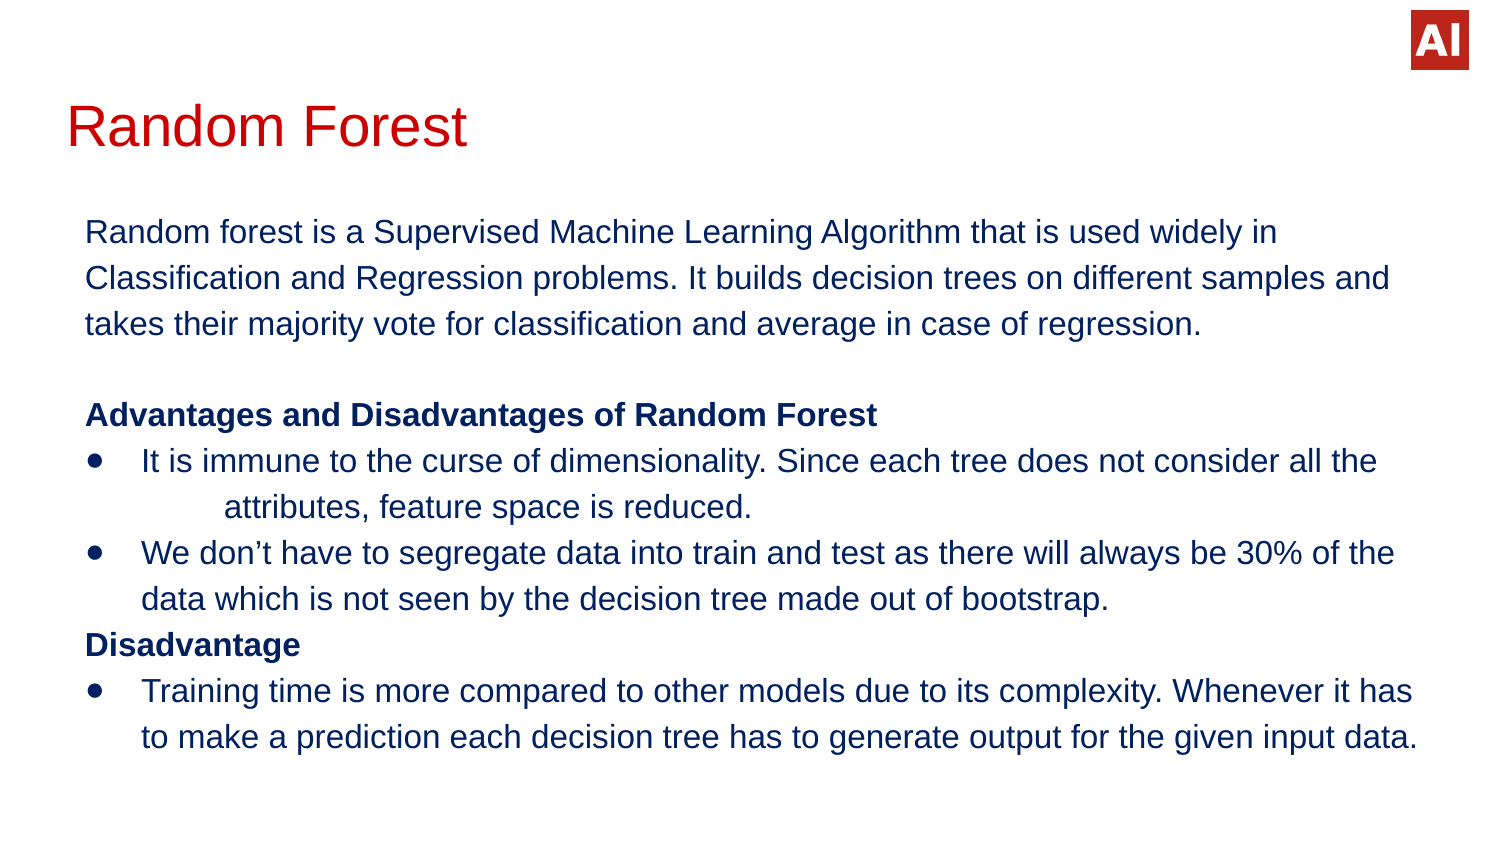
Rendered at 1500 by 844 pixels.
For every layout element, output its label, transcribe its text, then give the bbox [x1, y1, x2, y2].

picture [1411, 10, 1469, 70]
title Random Forest [51, 72, 1449, 167]
list Random forest is a Supervised Machine Learning Algorithm that is used widely in Classification and Regression problems. It builds decision trees on different samples and takes their majority vote for classification and average in case of regression. Advantages and Disadvantages of Random Forest It is immune to the curse of dimensionality. Since each tree does not consider all the attributes, feature space is reduced. We don’t have to segregate data into train and test as there will always be 30% of the data which is not seen by the decision tree made out of bootstrap. Disadvantage Training time is more compared to other models due to its complexity. Whenever it has to make a prediction each decision tree has to generate output for the given input data. [51, 189, 1449, 844]
